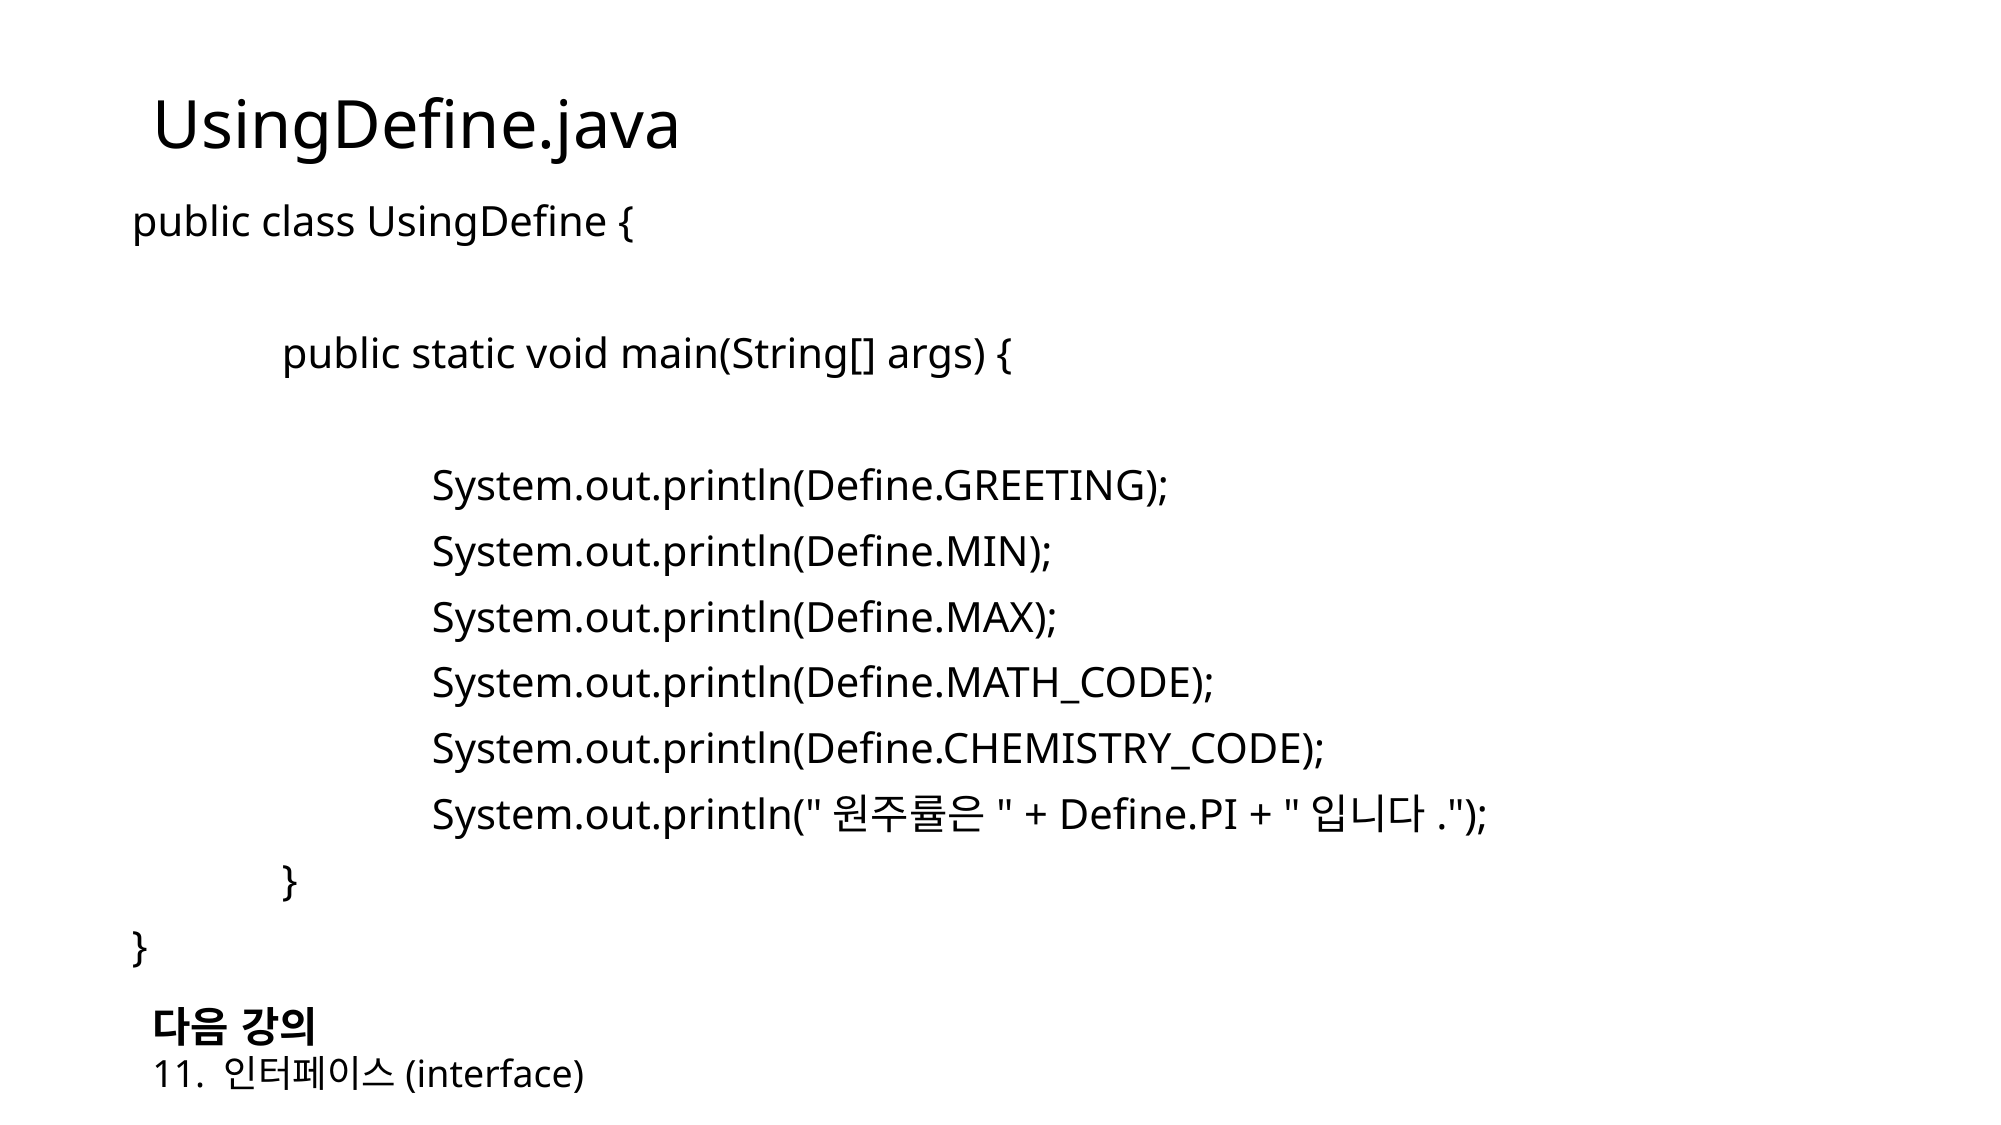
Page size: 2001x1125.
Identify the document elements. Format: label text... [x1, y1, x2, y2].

text_box 다음 강의 11. 인터페이스(interface) [137, 993, 1381, 1103]
title UsingDefine.java [137, 59, 1863, 194]
list public class UsingDefine { public static void main(String[] args) { System.out.println(Define.GREETING); System.out.println(Define.MIN); System.out.println(Define.MAX); System.out.println(Define.MATH_CODE); System.out.println(Define.CHEMISTRY_CODE); System.out.println("원주률은" + Define.PI + "입니다."); } } [116, 193, 1842, 931]
